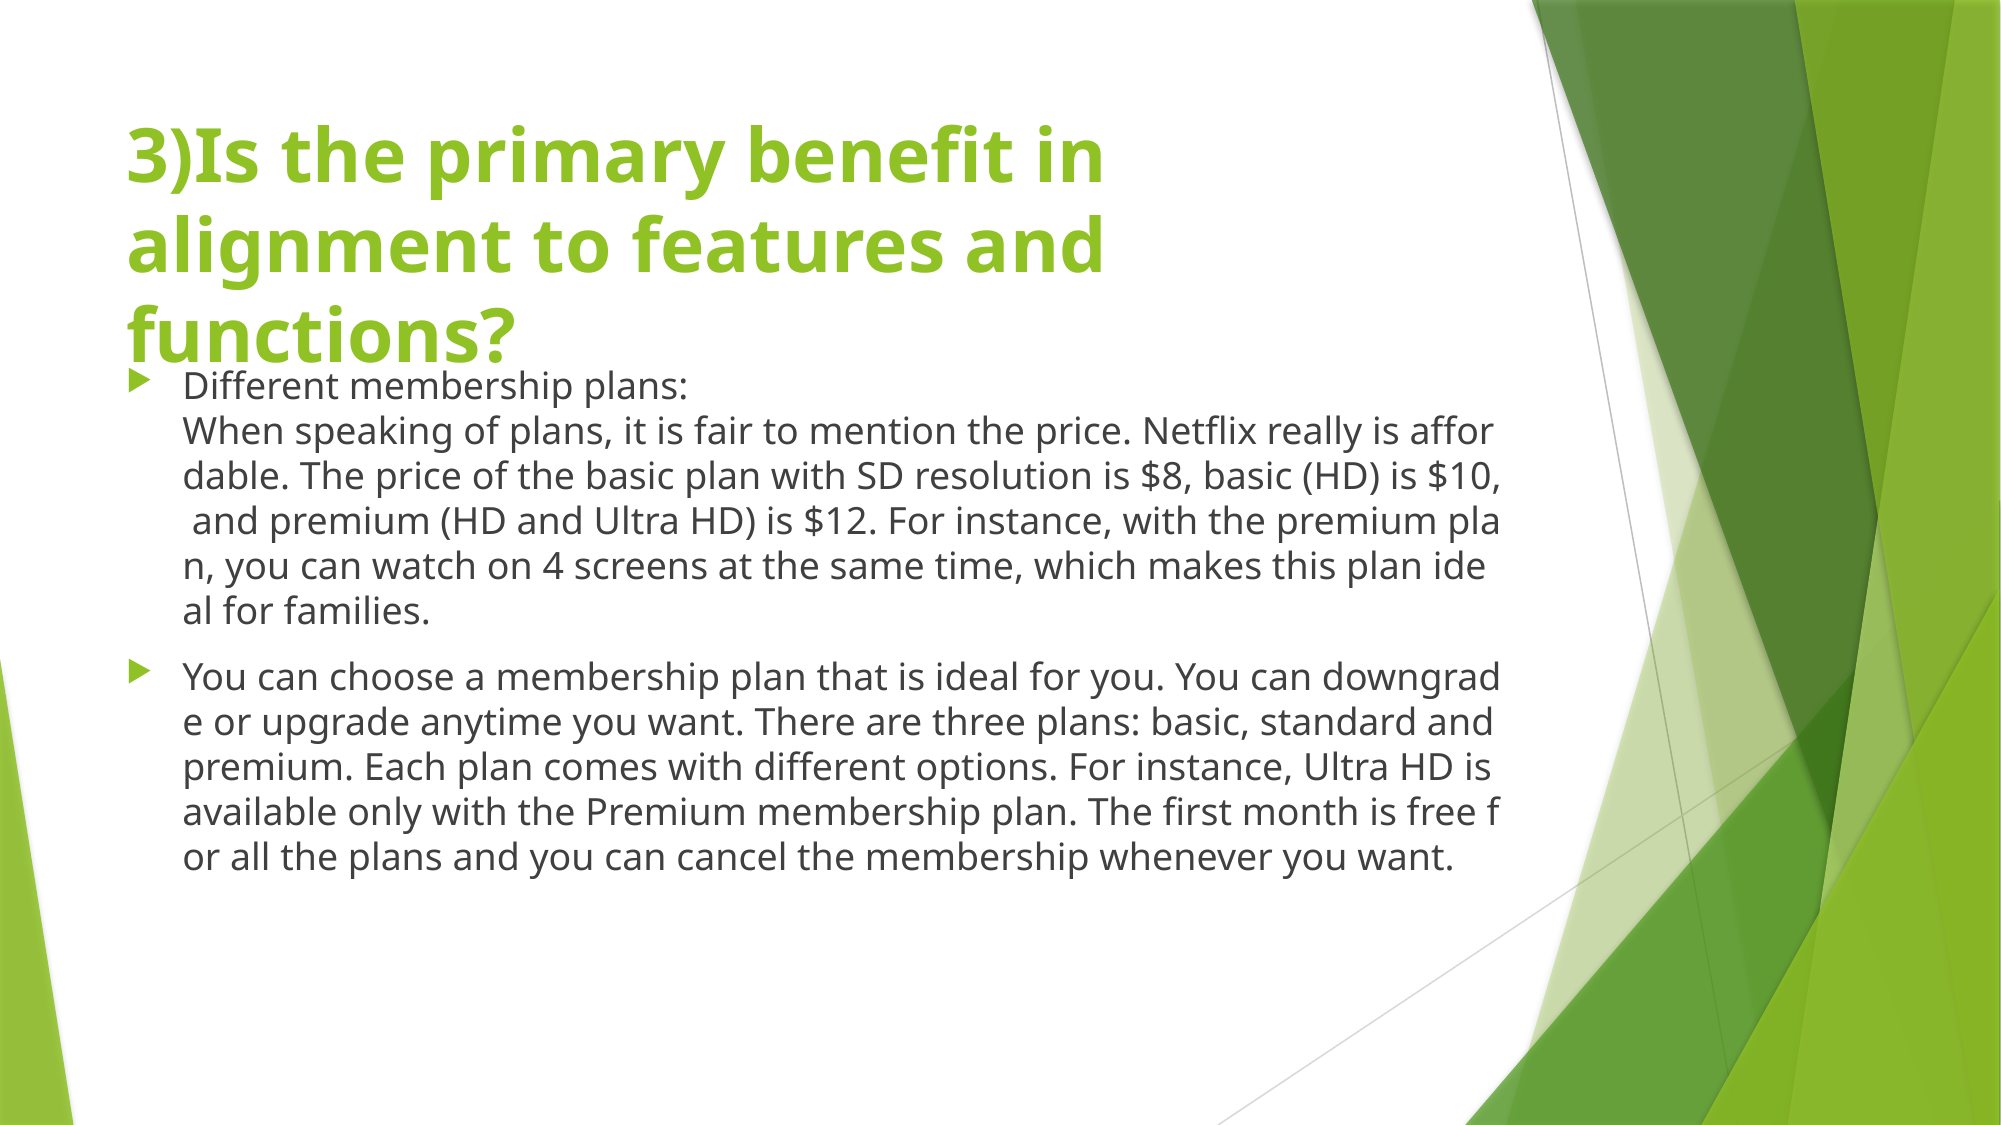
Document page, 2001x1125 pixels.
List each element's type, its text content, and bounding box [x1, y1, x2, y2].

title 3)Is the primary benefit in alignment to features and functions? [111, 99, 1522, 317]
list Different membership plans: When speaking of plans, it is fair to mention the price. Netflix really is affordable. The price of the basic plan with SD resolution is $8, basic (HD) is $10, and premium (HD and Ultra HD) is $12. For instance, with the premium plan, you can watch on 4 screens at the same time, which makes this plan ideal for families. You can choose a membership plan that is ideal for you. You can downgrade or upgrade anytime you want. There are three plans: basic, standard and premium. Each plan comes with different options. For instance, Ultra HD is available only with the Premium membership plan. The first month is free for all the plans and you can cancel the membership whenever you want. [111, 354, 1522, 992]
